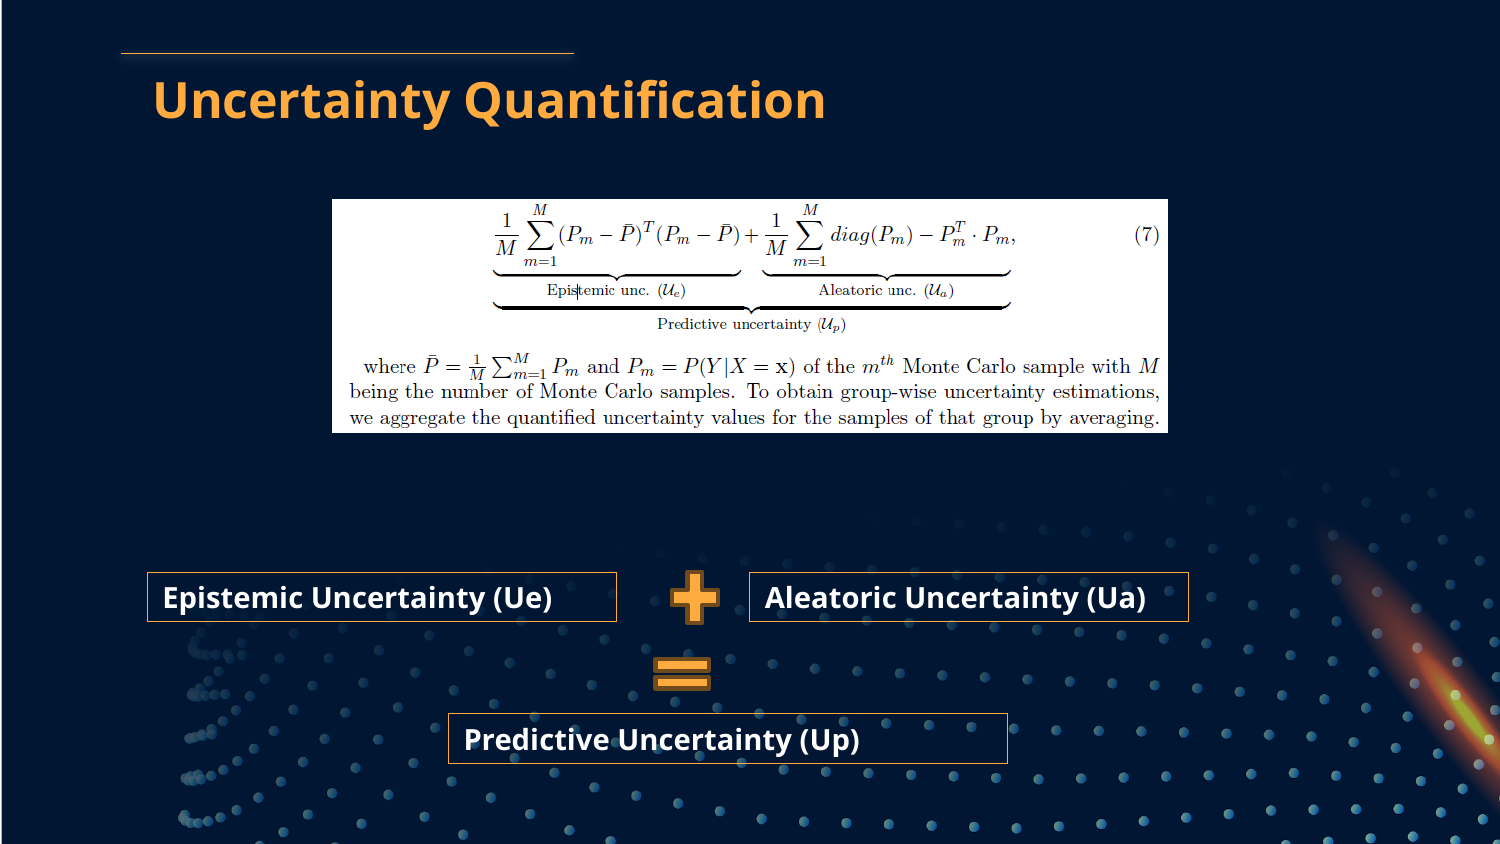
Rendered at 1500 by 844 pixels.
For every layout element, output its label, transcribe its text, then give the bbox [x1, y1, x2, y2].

text_box [670, 570, 720, 625]
text_box Predictive Uncertainty (Up) [448, 713, 1008, 764]
text_box Aleatoric Uncertainty (Ua) [749, 572, 1189, 622]
text_box Epistemic Uncertainty (Ue) [147, 572, 617, 622]
text_box [653, 657, 711, 673]
text_box Uncertainty Quantification [137, 61, 843, 136]
picture [0, 0, 1500, 844]
text_box [653, 675, 711, 691]
